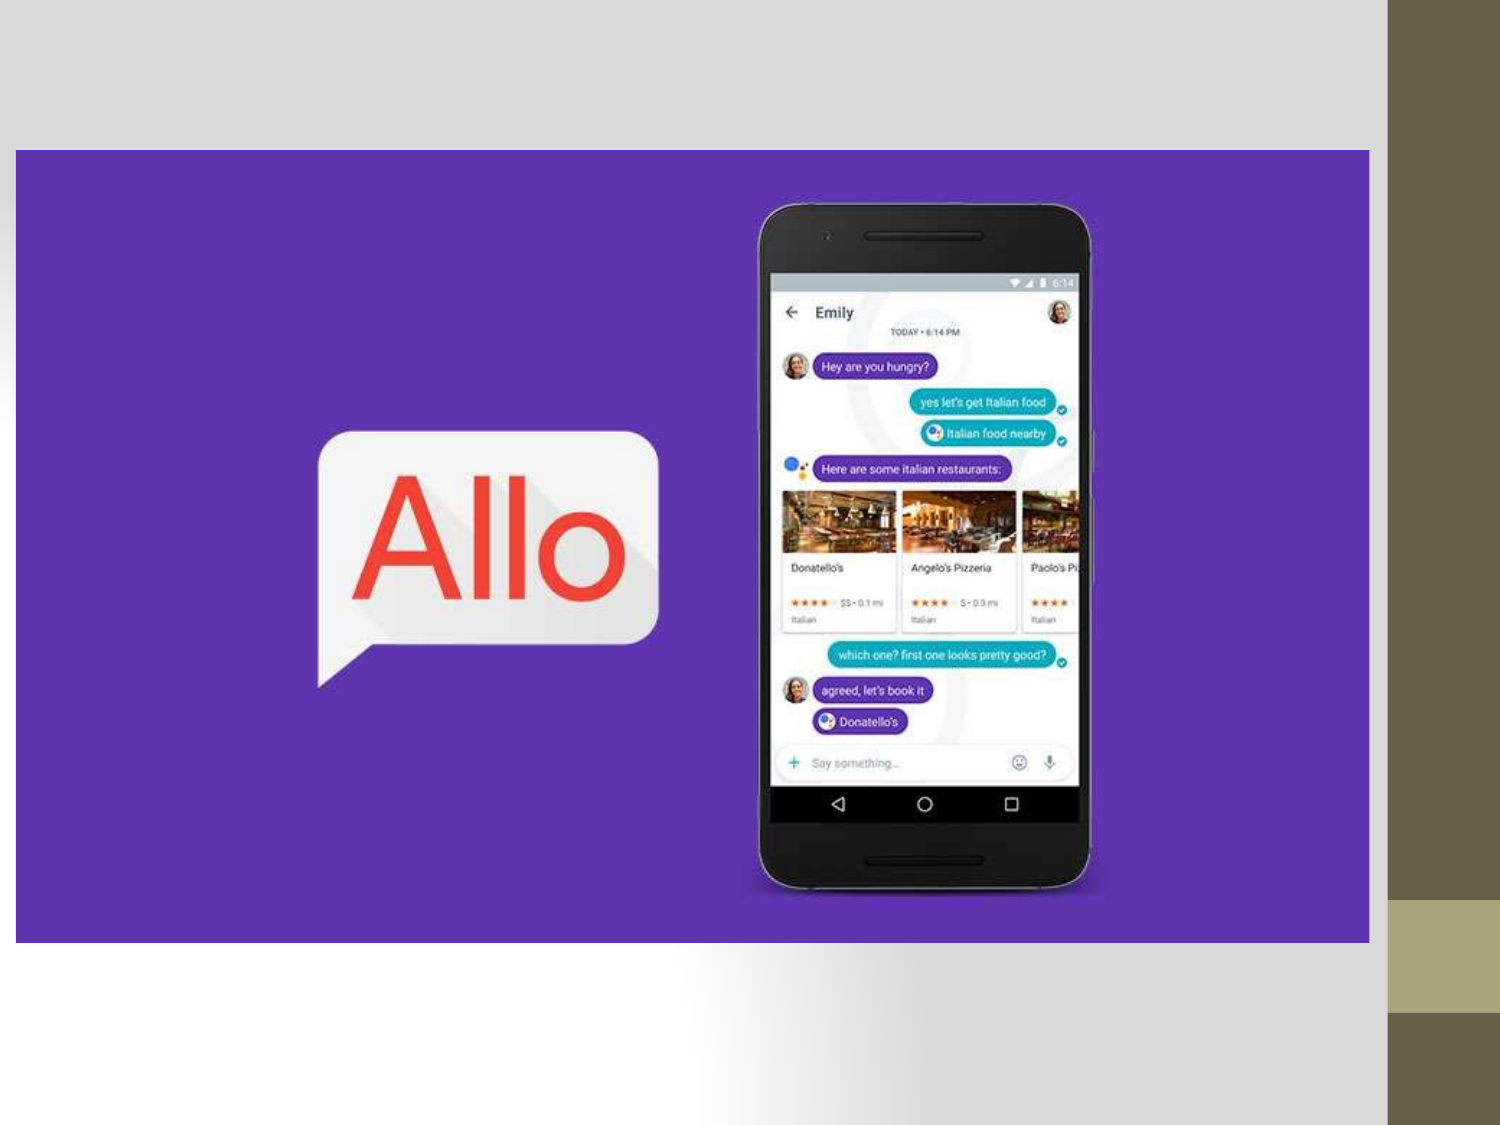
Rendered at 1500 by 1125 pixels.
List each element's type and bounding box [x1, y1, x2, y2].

text_box [15, 149, 1370, 943]
picture [0, 0, 1387, 1125]
